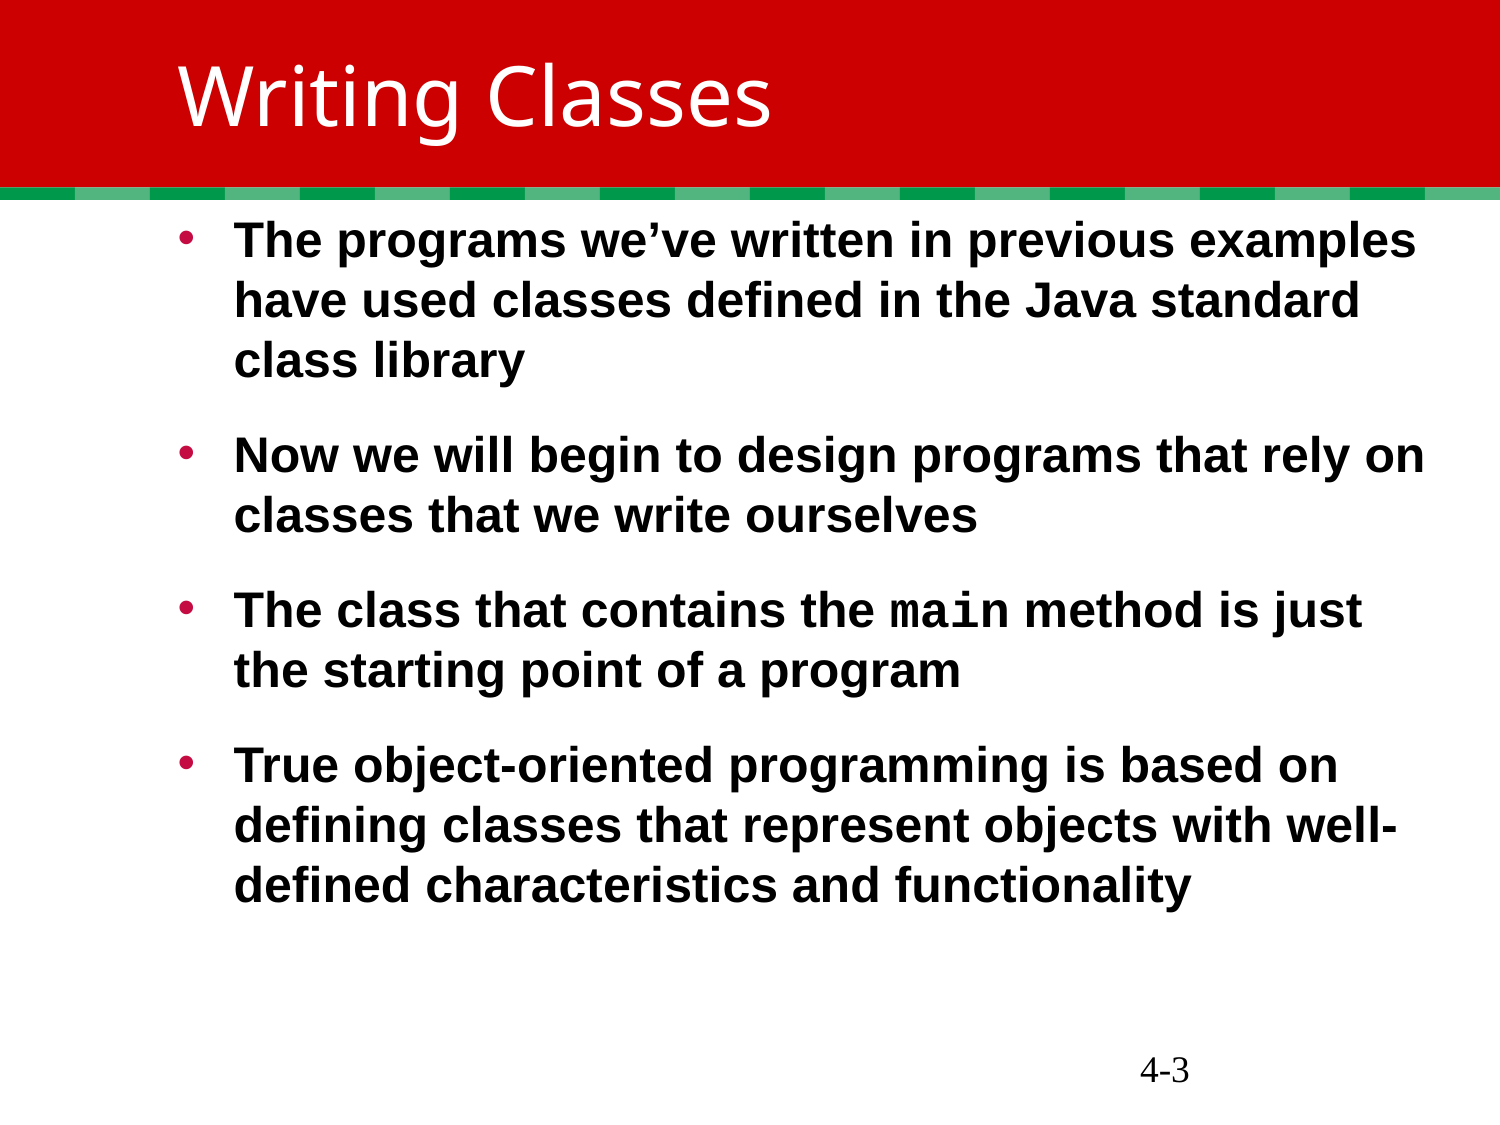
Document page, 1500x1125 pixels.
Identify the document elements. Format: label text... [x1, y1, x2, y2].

title Writing Classes [162, 36, 1463, 149]
list The programs we’ve written in previous examples have used classes defined in the Java standard class library Now we will begin to design programs that rely on classes that we write ourselves The class that contains the main method is just the starting point of a program True object-oriented programming is based on defining classes that represent objects with well-defined characteristics and functionality [162, 200, 1463, 1025]
text_box 4-‹#› [1124, 1037, 1438, 1100]
